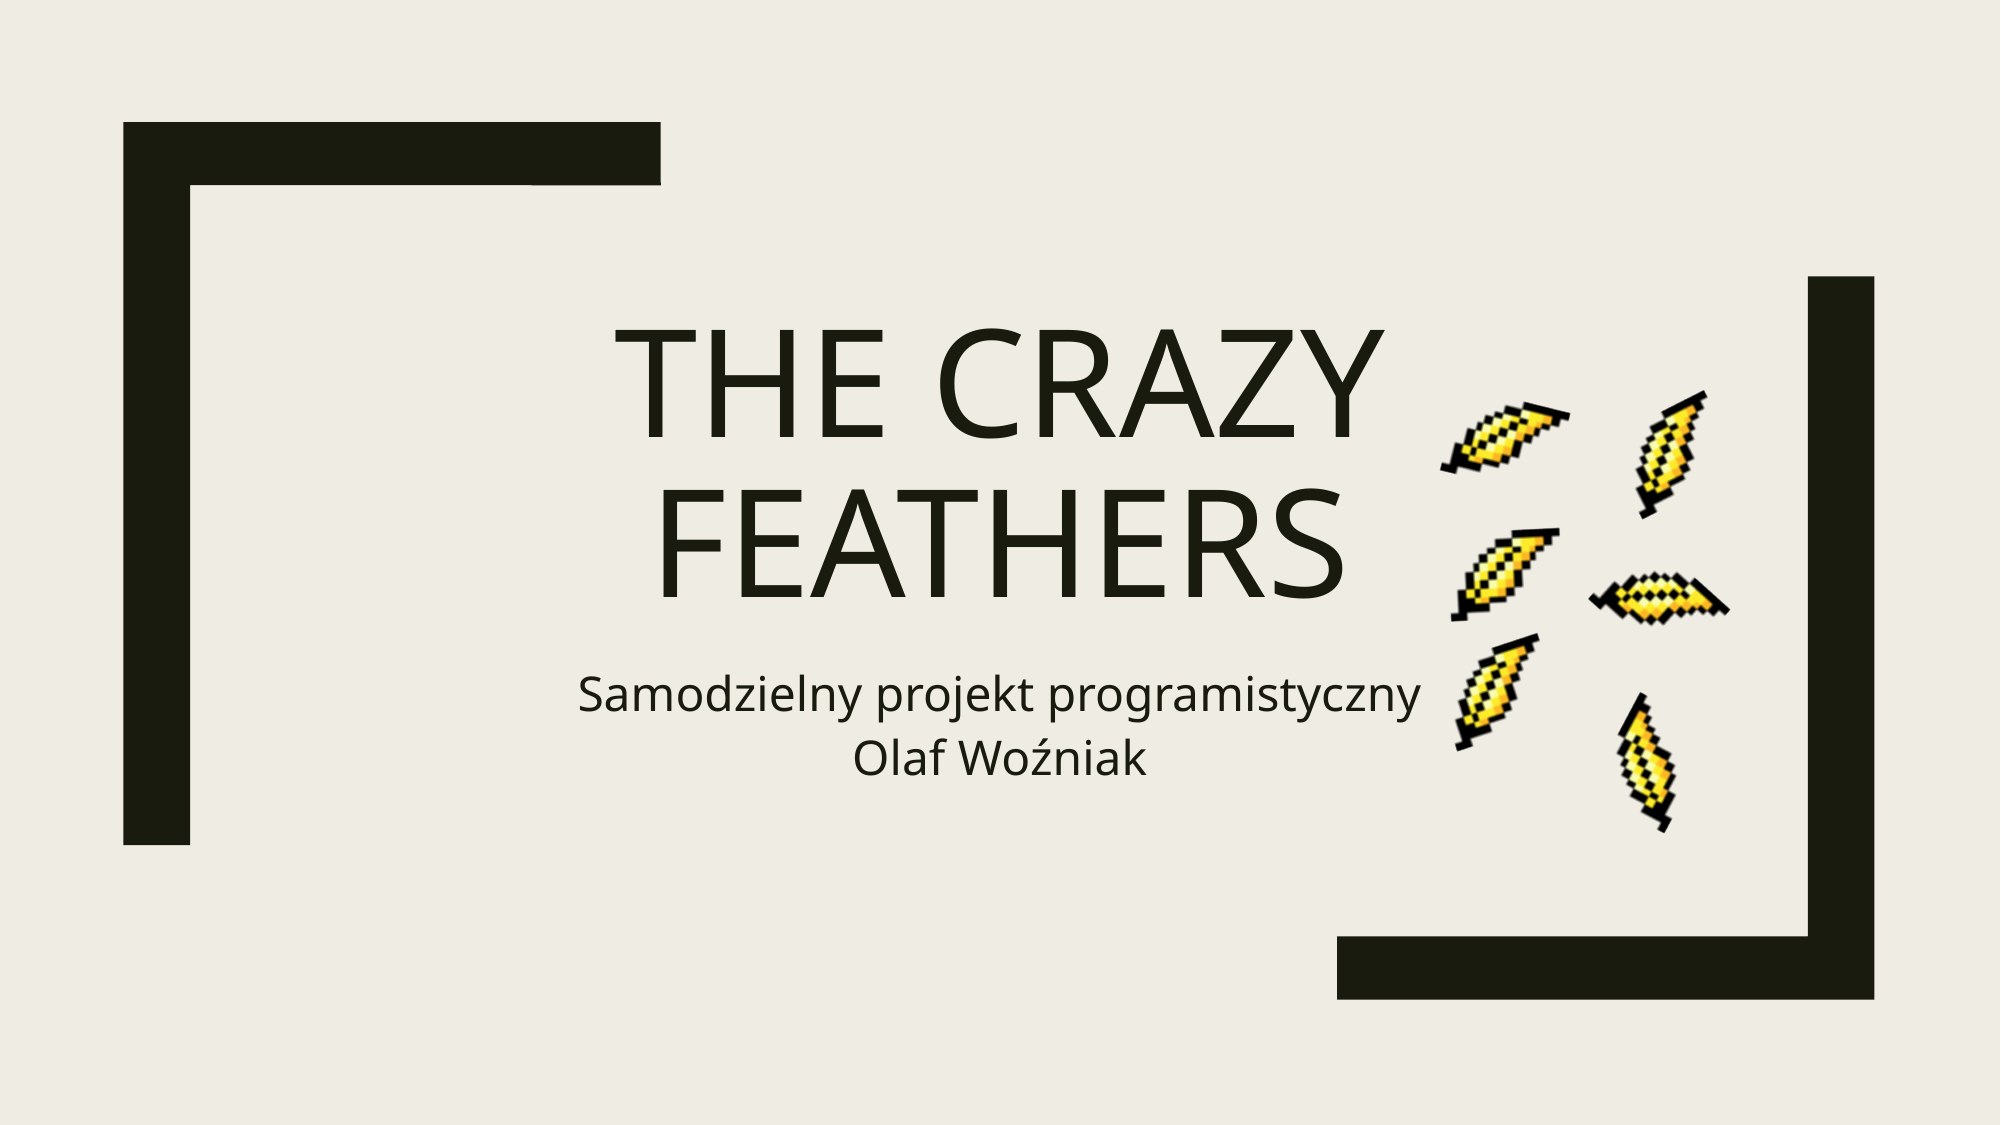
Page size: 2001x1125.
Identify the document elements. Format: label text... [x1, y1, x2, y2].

picture [1588, 693, 1716, 832]
picture [1448, 529, 1563, 621]
picture [1441, 387, 1569, 496]
title the crazy feathers [314, 293, 1686, 638]
picture [1590, 535, 1729, 673]
picture [1431, 634, 1563, 750]
subtitle Samodzielny projekt programistyczny Olaf Woźniak [439, 649, 1561, 828]
picture [1604, 391, 1742, 518]
